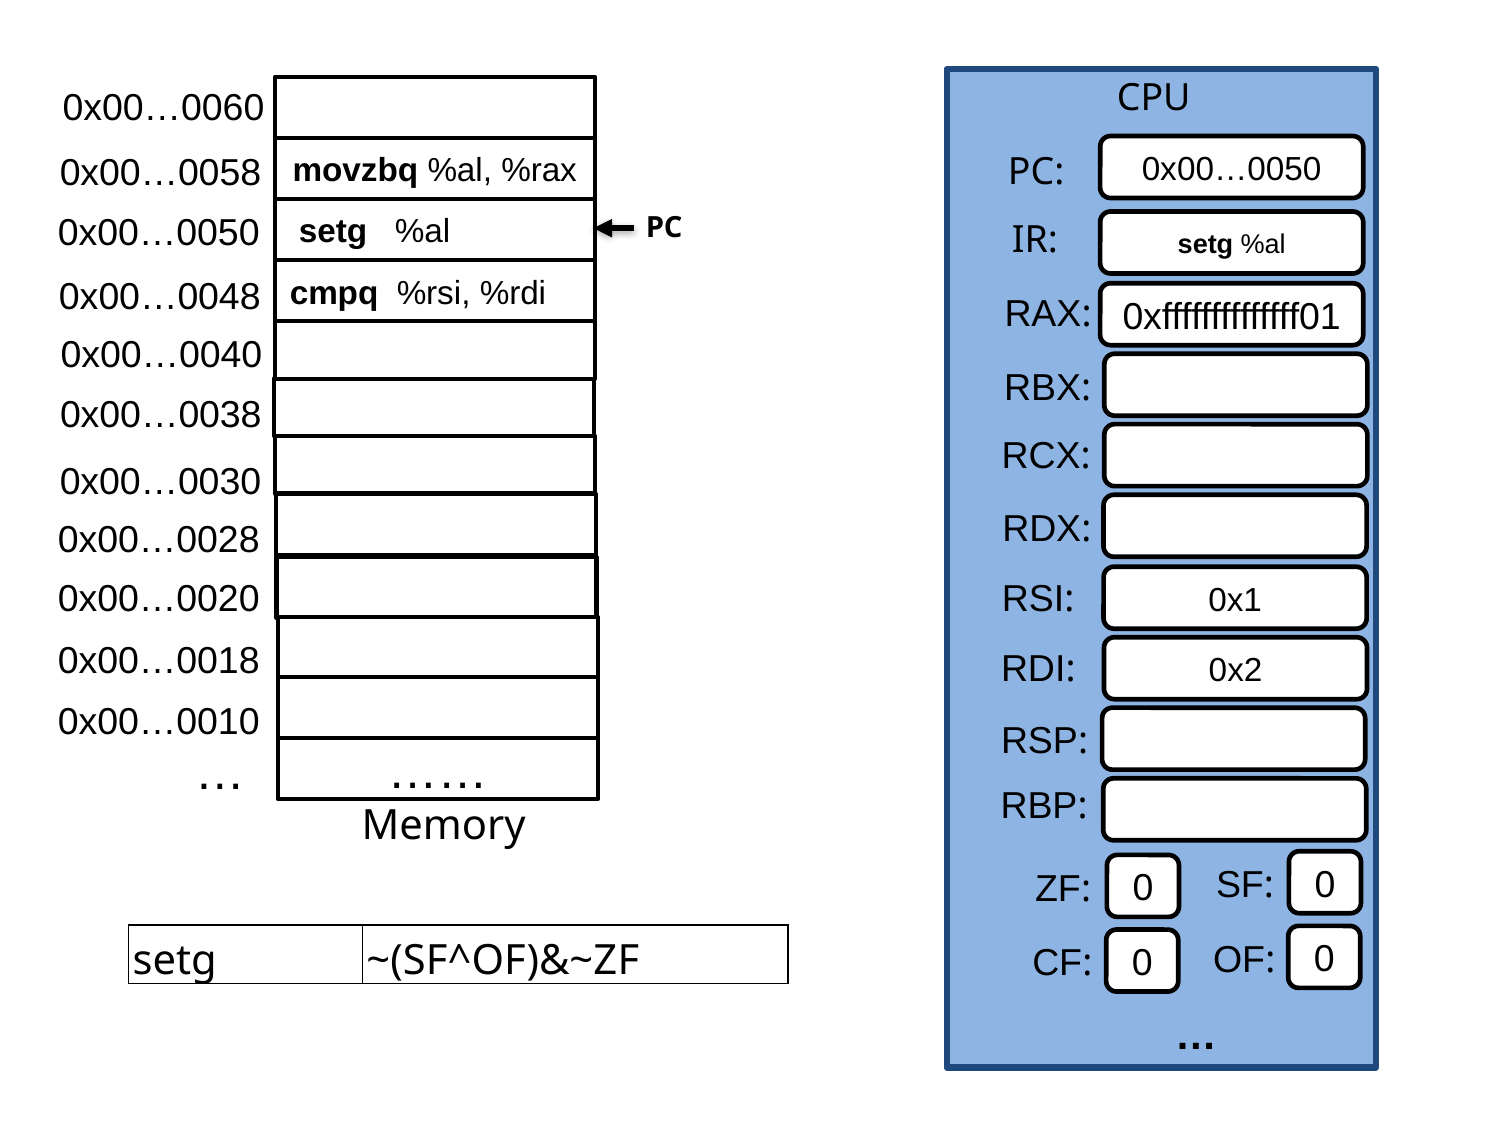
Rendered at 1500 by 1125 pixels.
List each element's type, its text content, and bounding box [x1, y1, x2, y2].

text_box 0x00…0030 [44, 449, 276, 510]
text_box 0x00…0040 [45, 322, 277, 383]
text_box movzbq %al, %rax [275, 140, 597, 201]
text_box [1103, 705, 1368, 772]
text_box … [179, 750, 260, 807]
text_box 0x00…0050 [1098, 133, 1366, 201]
text_box 0 [1286, 923, 1363, 990]
text_box RAX: [989, 281, 1106, 342]
text_box … [1160, 1000, 1232, 1066]
text_box 0xffffffffffffff01 [1098, 281, 1366, 348]
text_box 0x00…0058 [44, 140, 276, 200]
text_box RDI: [986, 636, 1091, 697]
text_box SF: [1201, 852, 1289, 913]
text_box [276, 615, 600, 675]
text_box [1105, 422, 1370, 489]
table_header setg [129, 926, 362, 983]
text_box [273, 75, 597, 140]
text_box OF: [1198, 927, 1289, 987]
text_box [276, 675, 600, 736]
text_box RSP: [986, 708, 1103, 769]
text_box 0x00…0010 [42, 690, 275, 750]
text_box [945, 67, 1378, 1070]
text_box 0 [1104, 852, 1182, 919]
text_box 0x2 [1101, 635, 1370, 702]
text_box ZF: [1020, 856, 1106, 917]
text_box PC [631, 200, 698, 251]
text_box …… [276, 736, 600, 801]
text_box RDX: [987, 496, 1107, 556]
text_box RBX: [989, 355, 1106, 416]
text_box 0x00…0048 [43, 264, 276, 325]
text_box CF: [1017, 930, 1107, 991]
text_box [1101, 776, 1369, 843]
text_box 0x00…0038 [44, 382, 277, 443]
text_box 0 [1286, 849, 1364, 916]
text_box cmpq %rsi, %rdi [273, 258, 597, 319]
text_box 0x00…0060 [47, 75, 279, 136]
text_box IR: [997, 207, 1073, 268]
text_box [277, 381, 596, 438]
text_box [275, 555, 599, 620]
text_box Memory [346, 801, 541, 855]
text_box [275, 492, 598, 555]
text_box [1105, 492, 1369, 559]
text_box 0x1 [1101, 564, 1369, 631]
text_box 0 [1104, 927, 1181, 994]
text_box 0x00…0020 [42, 568, 275, 627]
text_box PC: [993, 139, 1080, 200]
text_box 0x00…0050 [42, 200, 275, 261]
text_box [276, 319, 597, 381]
text_box RSI: [986, 566, 1090, 626]
text_box RBP: [985, 773, 1103, 834]
text_box 0x00…0028 [42, 508, 275, 568]
text_box RCX: [986, 424, 1106, 484]
text_box setg %al [1098, 209, 1366, 276]
table_header ~(SF^OF)&~ZF [363, 926, 787, 983]
text_box CPU [1102, 66, 1206, 126]
text_box [1106, 351, 1370, 418]
text_box 0x00…0018 [42, 628, 275, 689]
text_box setg %al [275, 201, 597, 258]
text_box [273, 434, 597, 496]
